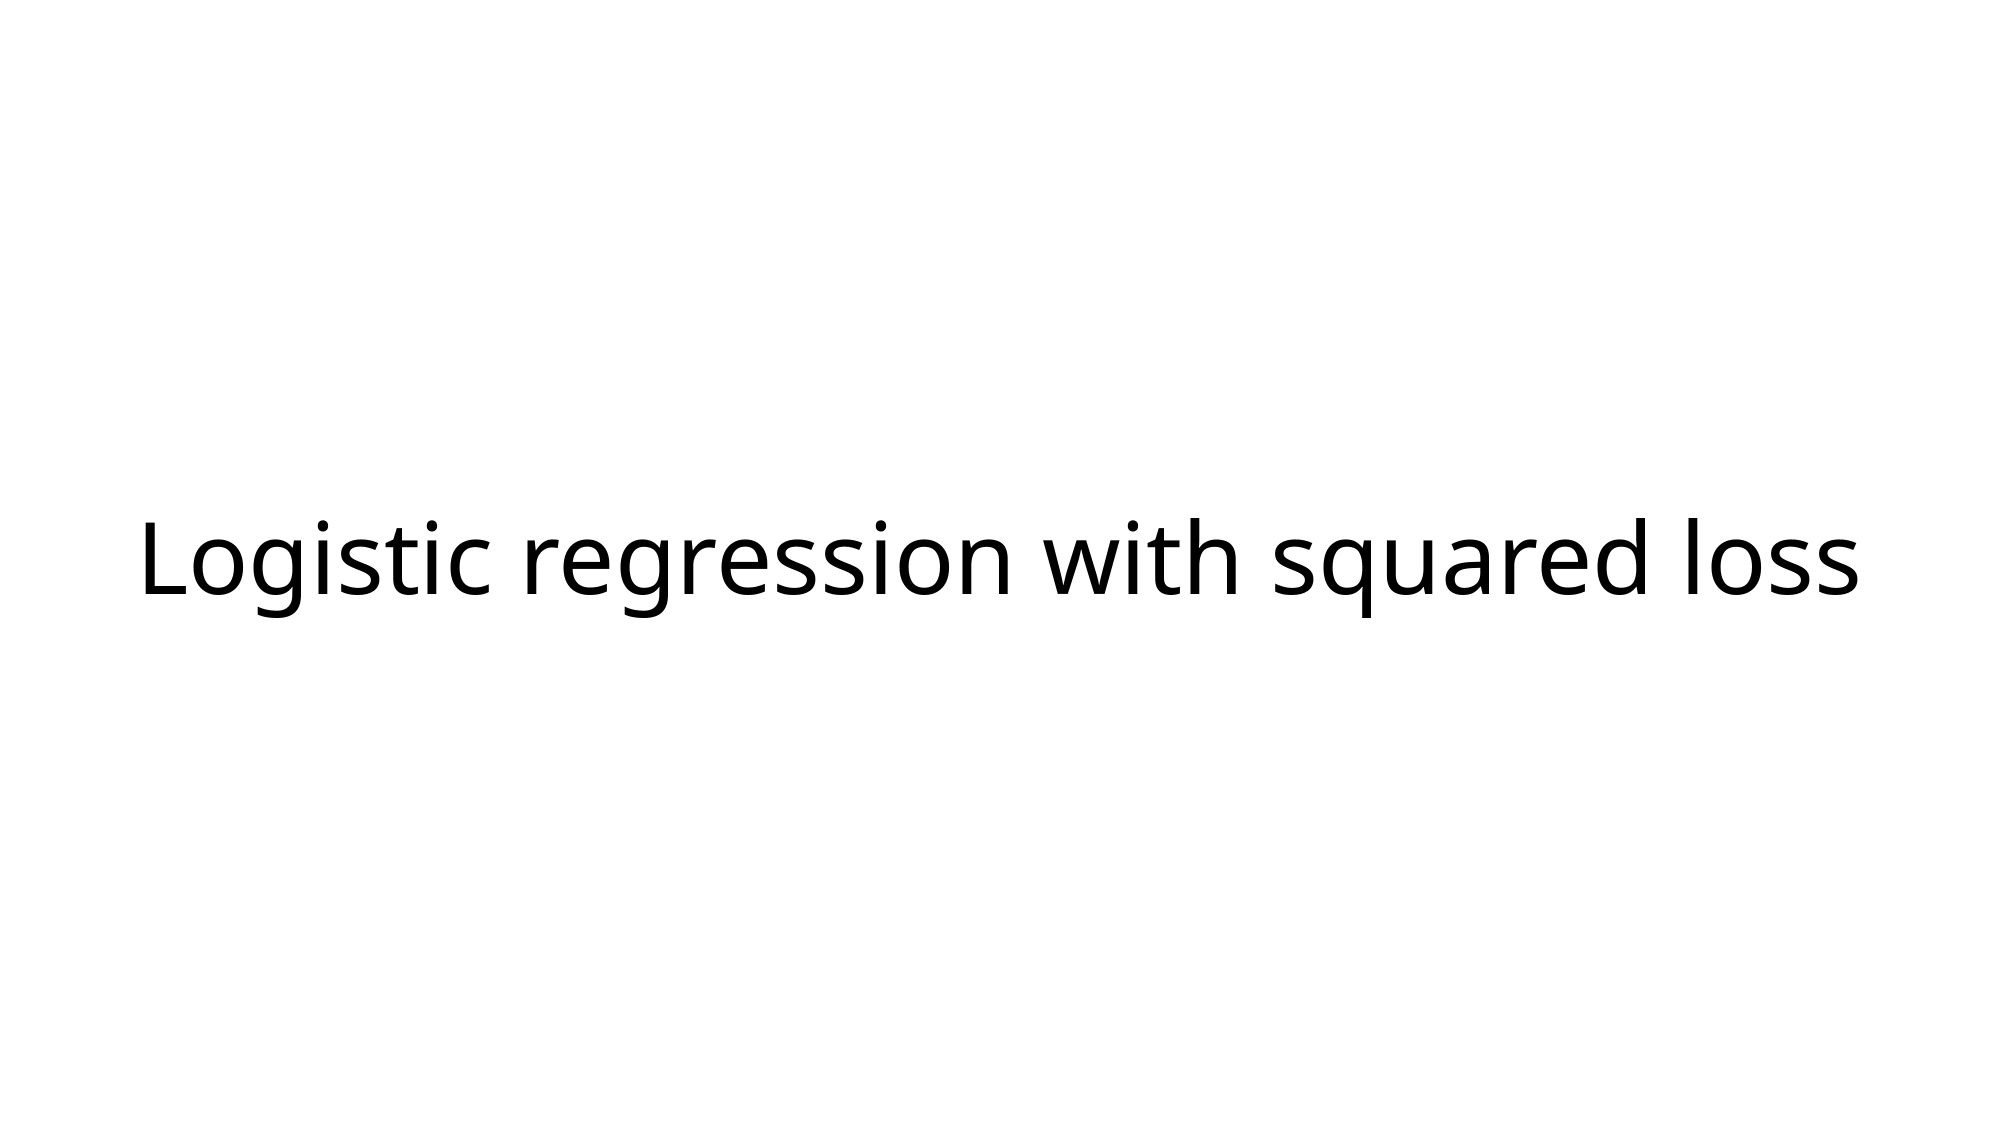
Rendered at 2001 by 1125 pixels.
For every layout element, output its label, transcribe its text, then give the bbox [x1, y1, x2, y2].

title Logistic regression with squared loss [68, 470, 1932, 655]
